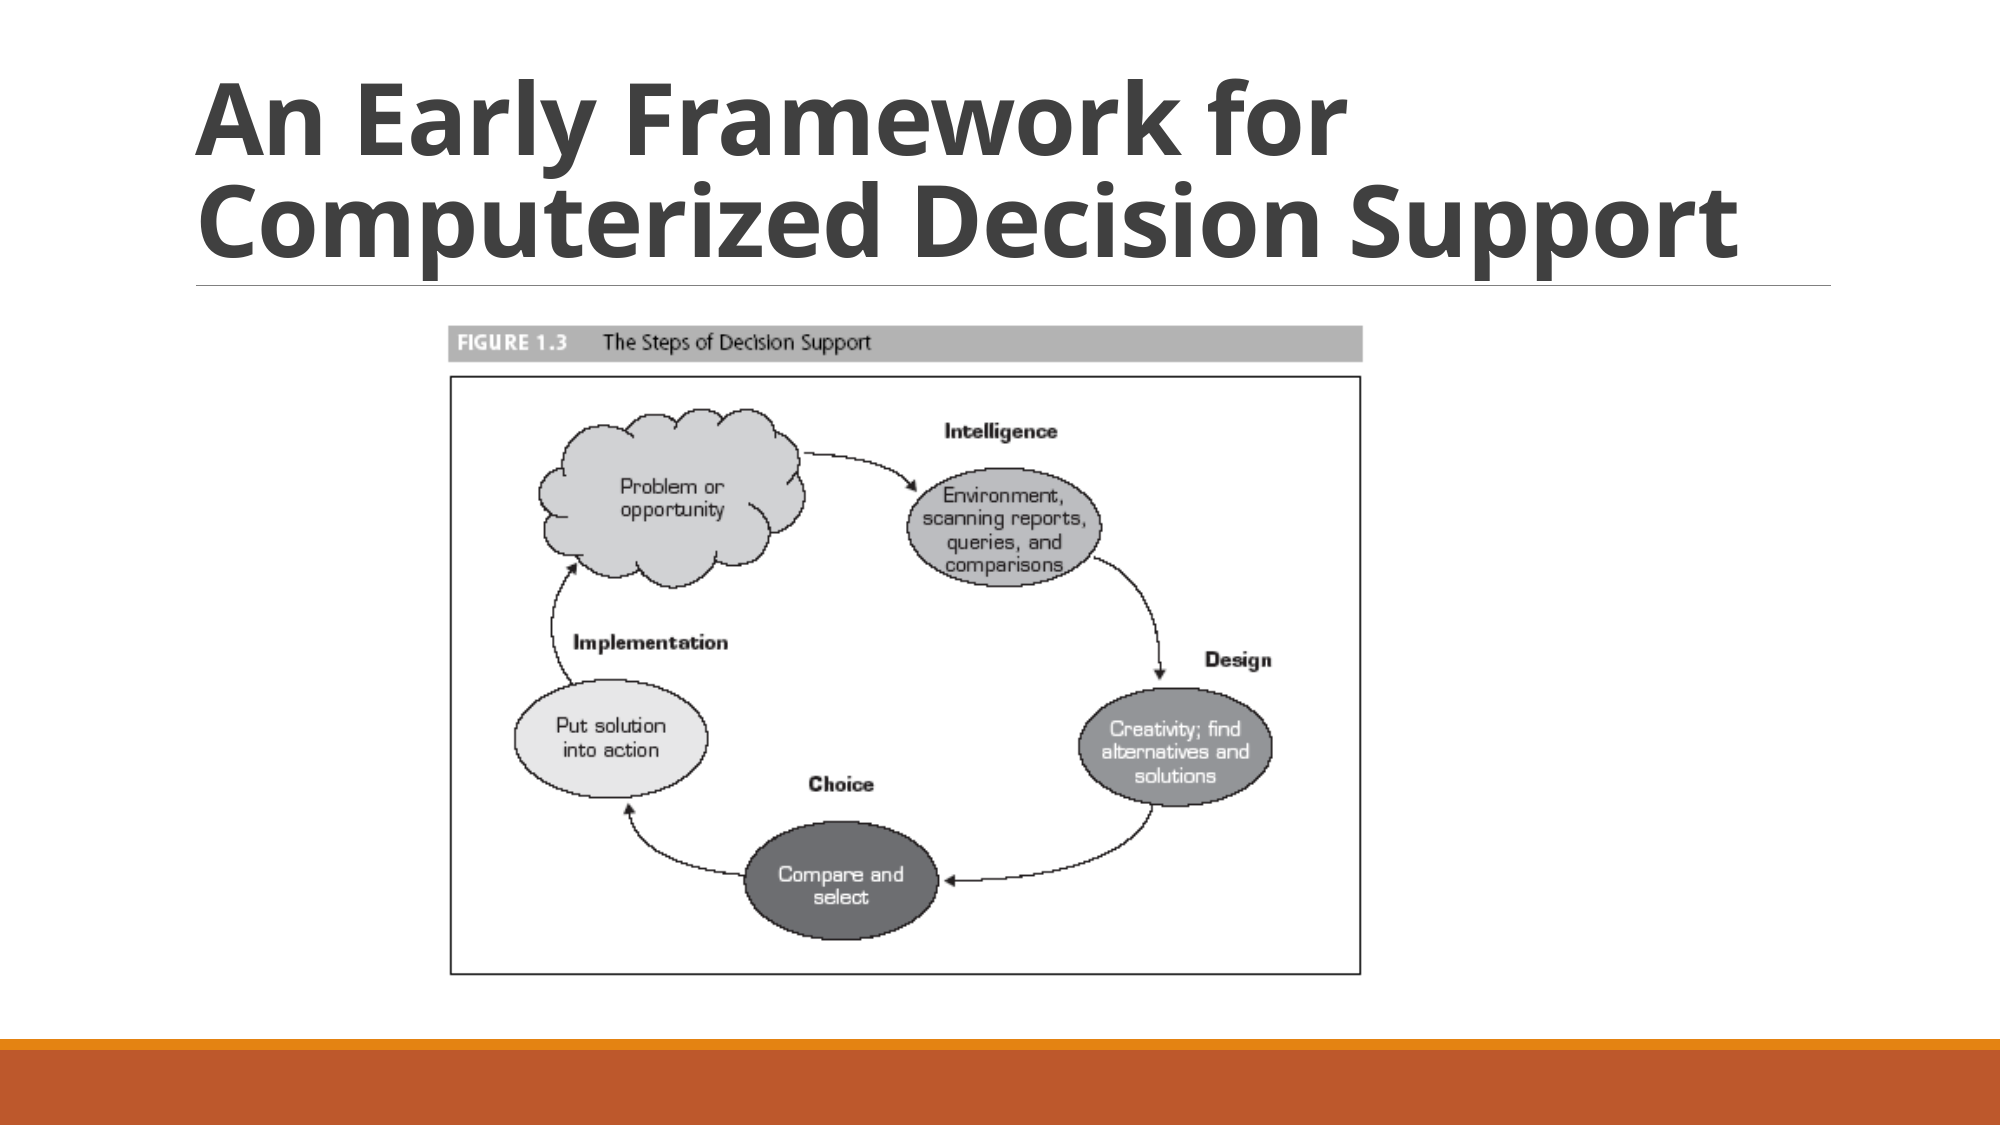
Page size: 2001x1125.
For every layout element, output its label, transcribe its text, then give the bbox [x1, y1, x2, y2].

title An Early Framework for Computerized Decision Support [180, 47, 1830, 285]
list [432, 306, 1383, 990]
